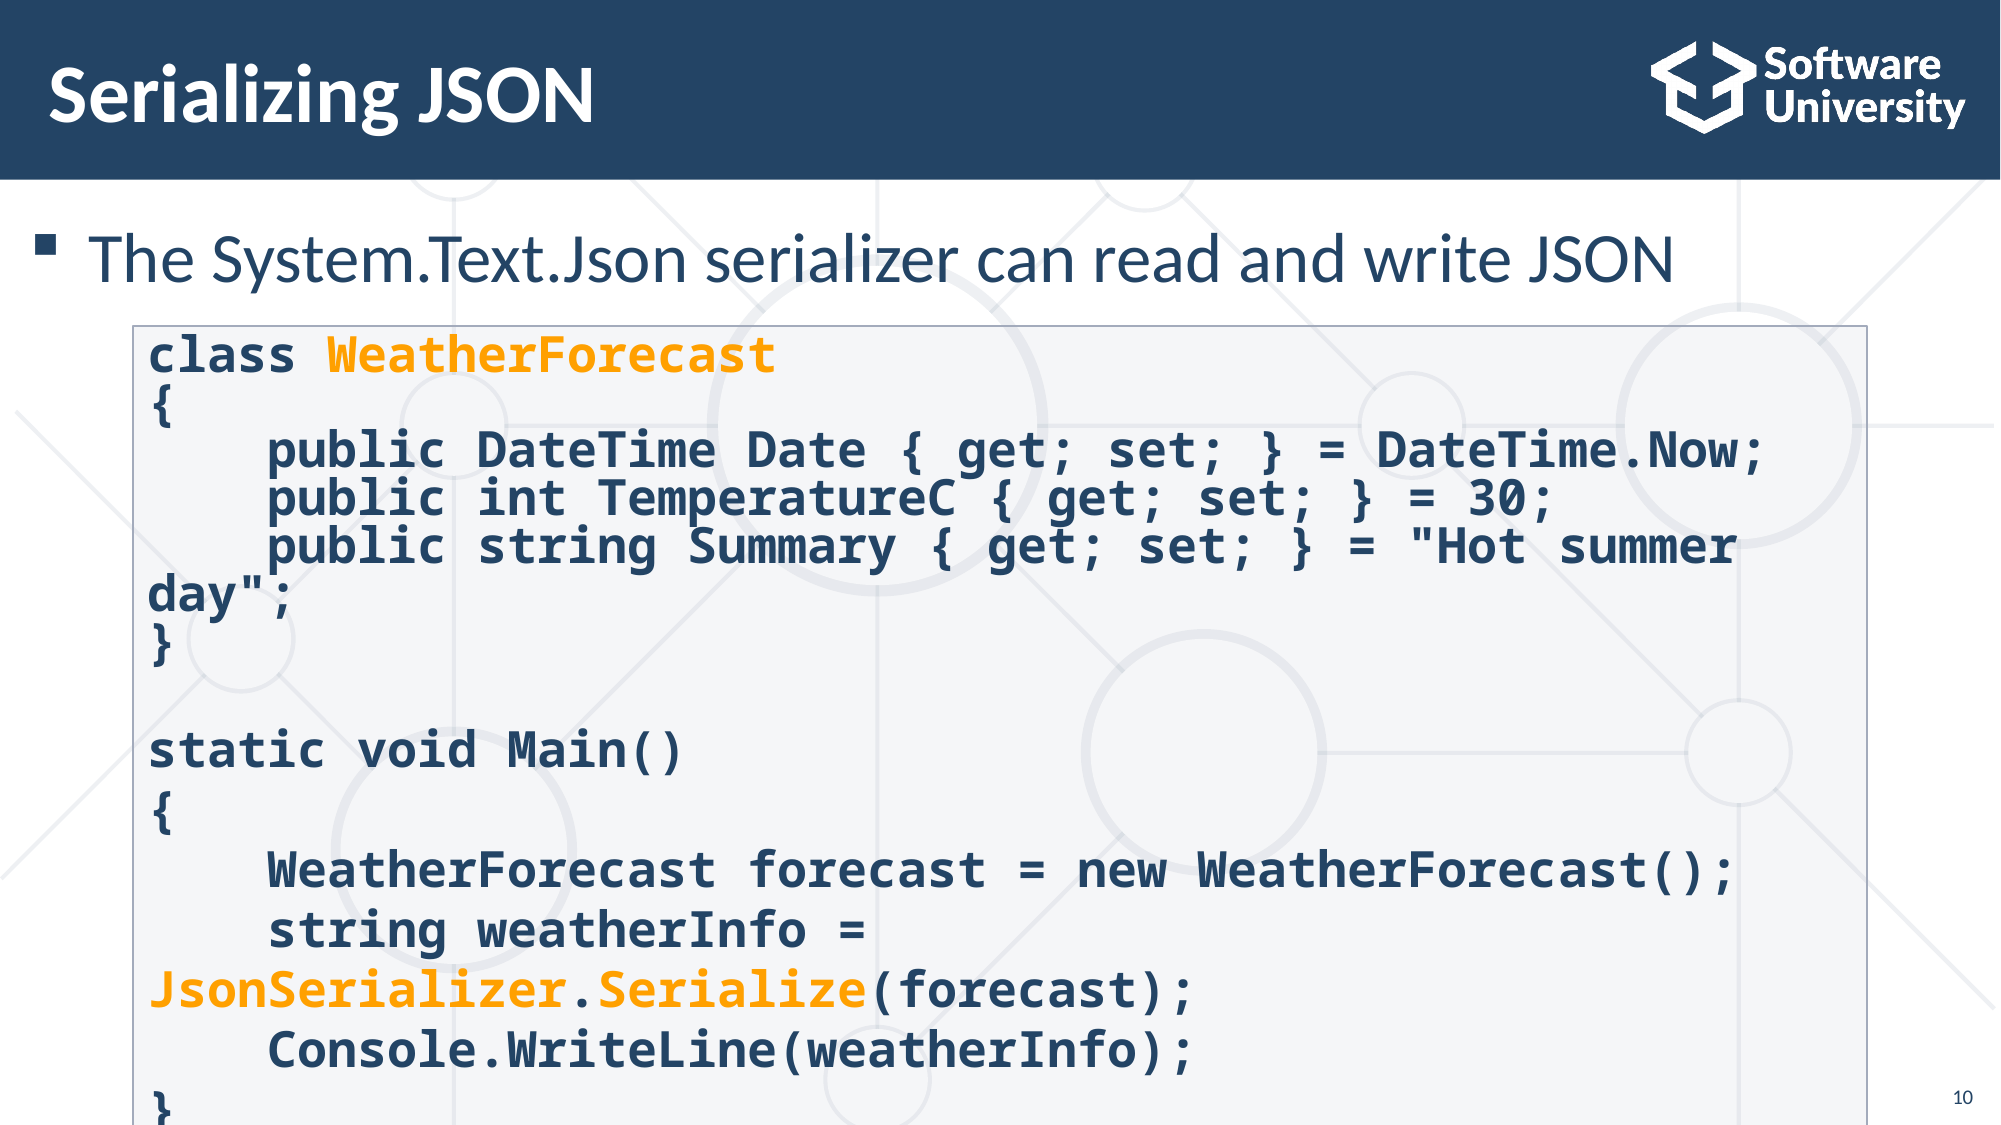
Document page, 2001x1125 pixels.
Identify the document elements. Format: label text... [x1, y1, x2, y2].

slide_number 10 [1927, 1067, 1989, 1117]
title Serializing JSON [31, 16, 1625, 162]
picture [1651, 41, 1966, 134]
text_box class WeatherForecast { public DateTime Date { get; set; } = DateTime.Now; public int TemperatureC { get; set; } = 30; public string Summary { get; set; } = "Hot summer day"; } static void Main() { WeatherForecast forecast = new WeatherForecast(); string weatherInfo = JsonSerializer.Serialize(forecast); Console.WriteLine(weatherInfo); } [132, 326, 1868, 1125]
list The System.Text.Json serializer can read and write JSON [11, 201, 1840, 1109]
